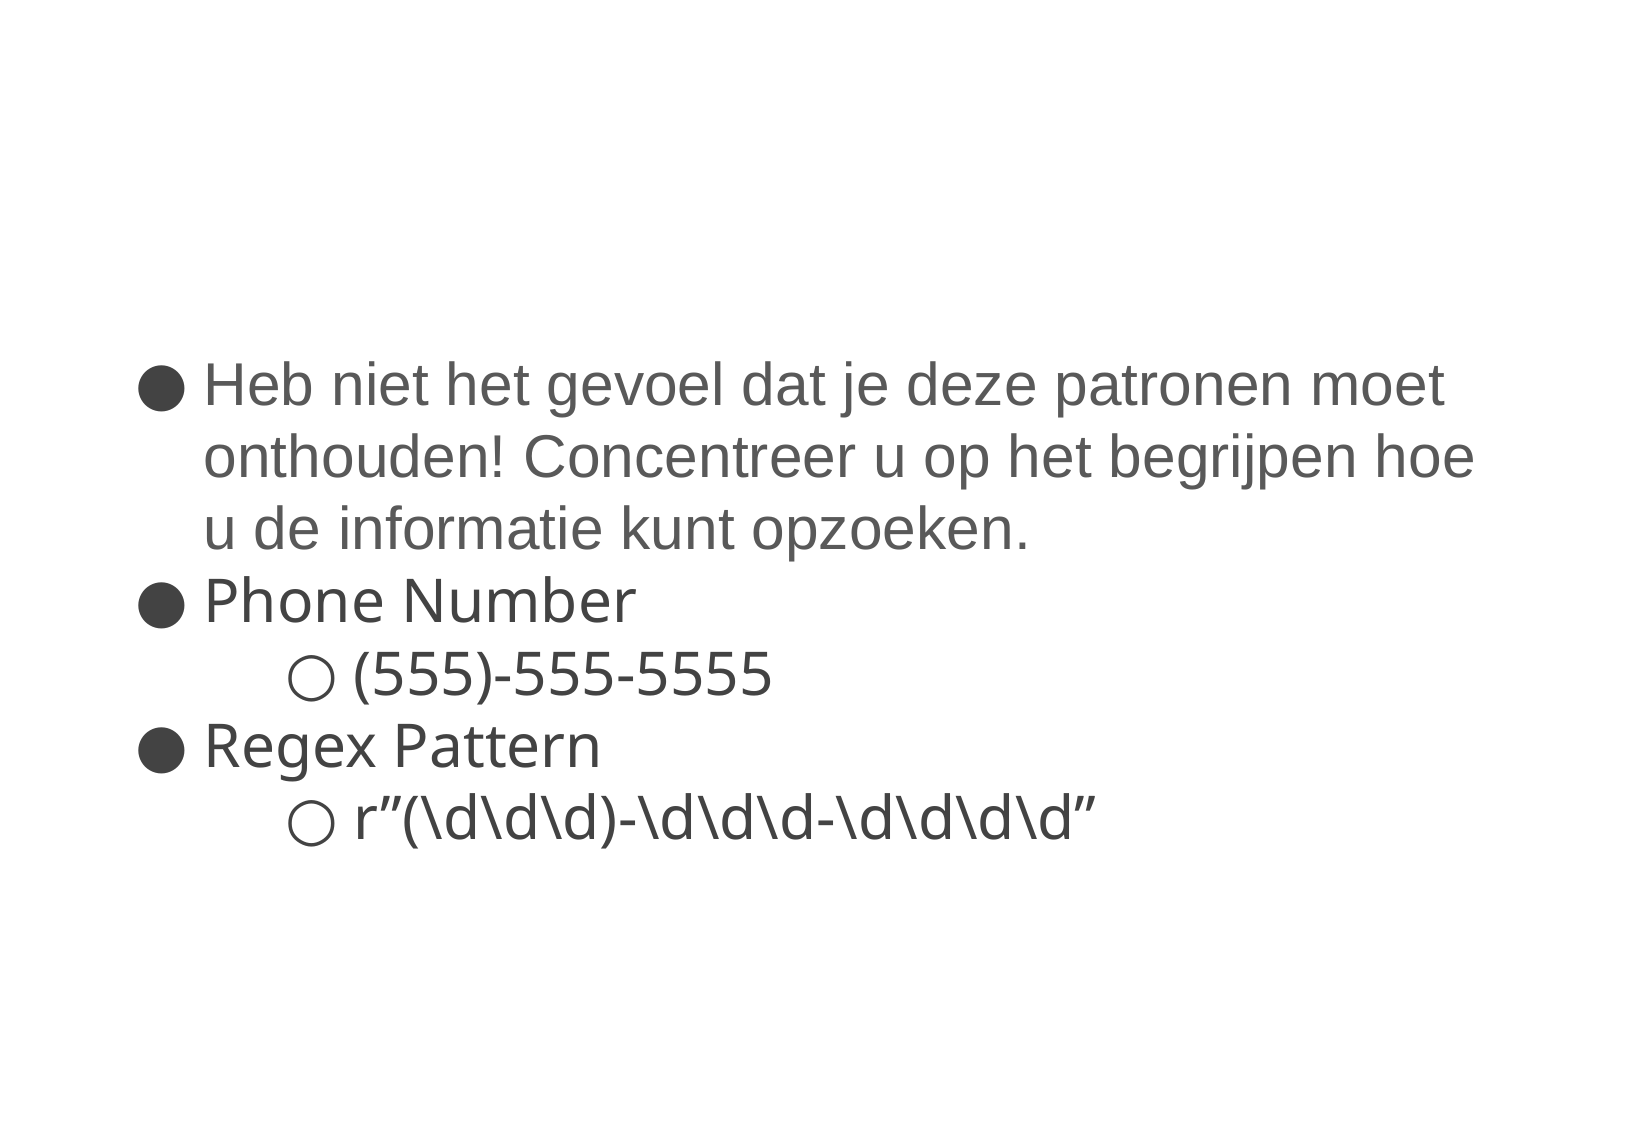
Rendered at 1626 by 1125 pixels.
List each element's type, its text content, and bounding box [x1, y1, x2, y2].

list Heb niet het gevoel dat je deze patronen moet onthouden! Concentreer u op het begrijpen hoe u de informatie kunt opzoeken. Phone Number (555)-555-5555 Regex Pattern r”(\d\d\d)-\d\d\d-\d\d\d\d” [113, 329, 1539, 891]
